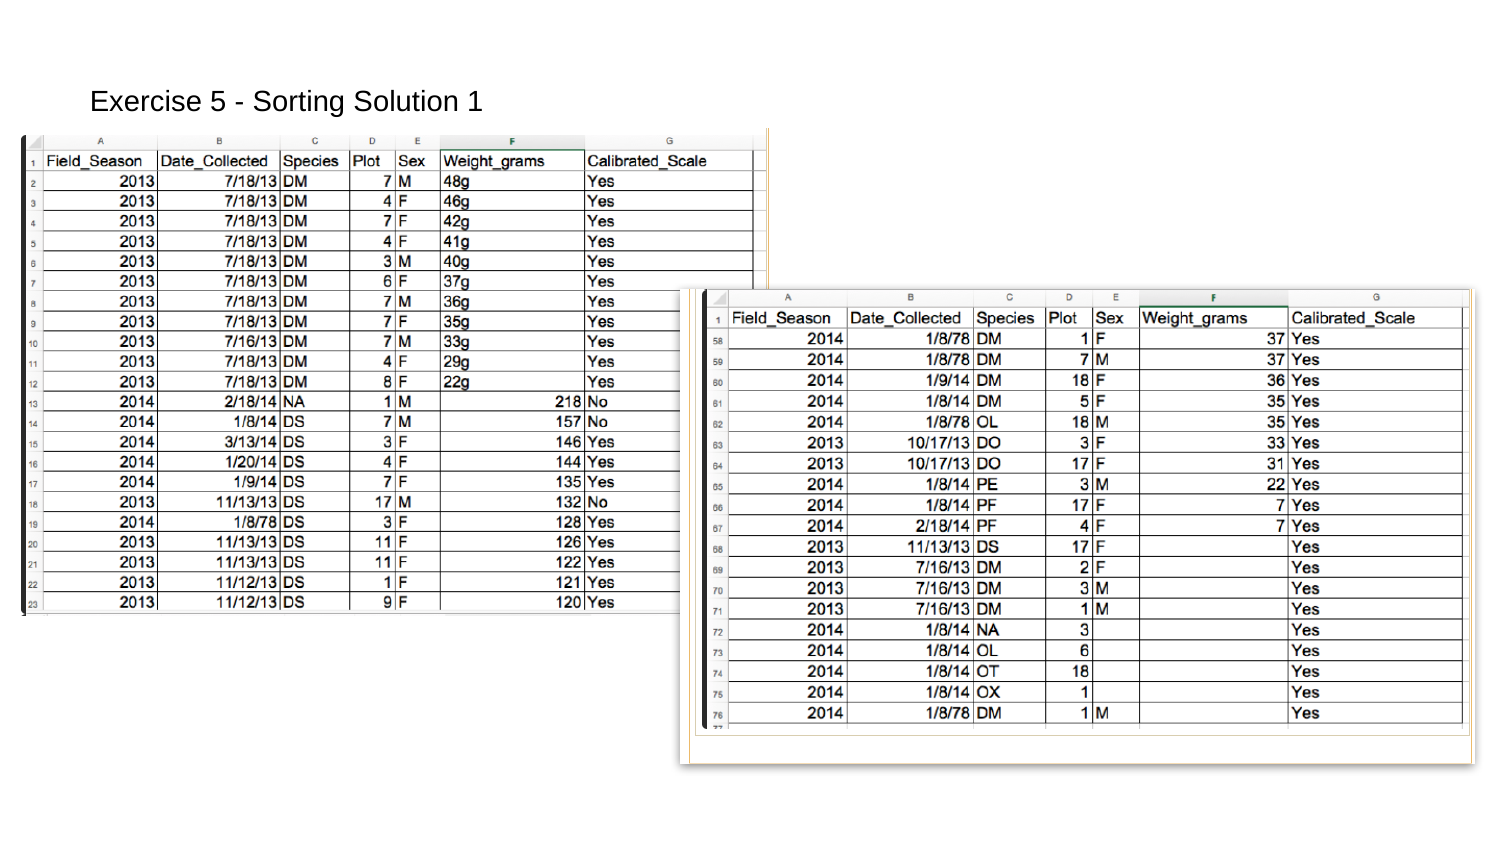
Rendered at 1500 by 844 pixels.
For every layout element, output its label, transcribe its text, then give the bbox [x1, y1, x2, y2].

text_box Exercise 5 - Sorting Solution 1 [74, 67, 663, 126]
picture [15, 128, 1475, 764]
